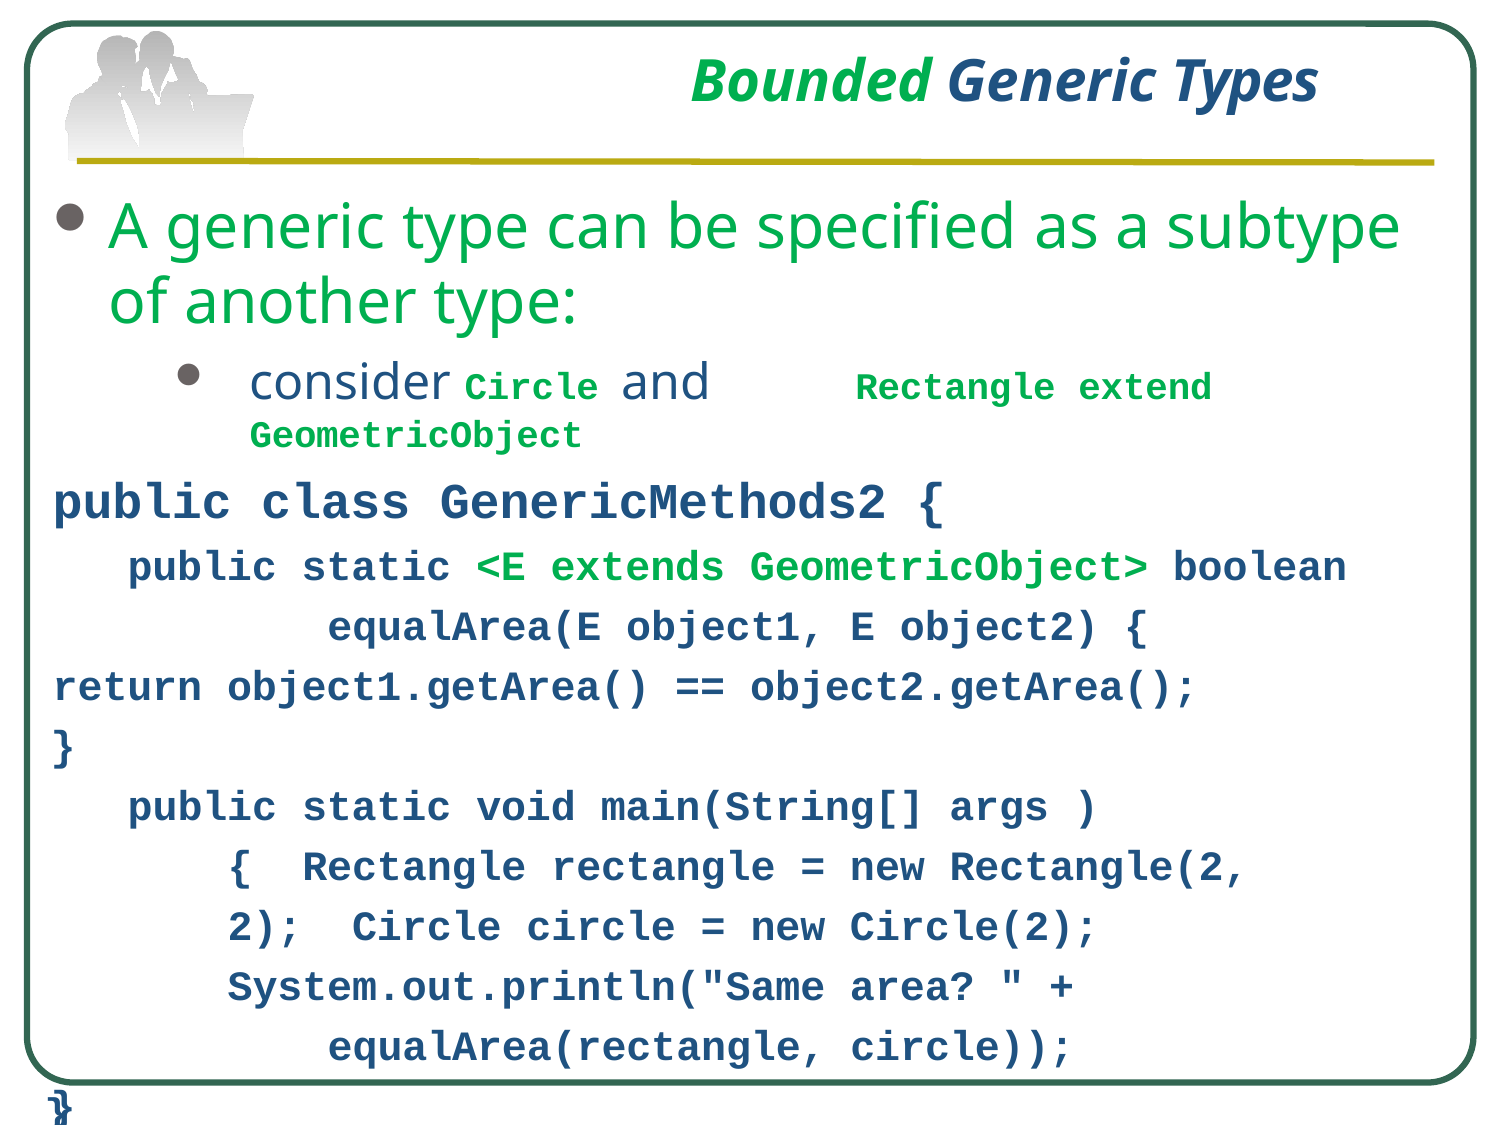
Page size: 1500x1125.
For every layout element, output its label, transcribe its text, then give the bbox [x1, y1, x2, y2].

title Bounded Generic Types [76, 0, 1321, 166]
text_box A generic type can be specified as a subtype of another type: consider Circle and Rectangle extend GeometricObject public class GenericMethods2 { public static <E extends GeometricObject> boolean equalArea(E object1, E object2) { return object1.getArea() == object2.getArea(); } public static void main(String[] args ) { Rectangle rectangle = new Rectangle(2, 2); Circle circle = new Circle(2); System.out.println("Same area? " + equalArea(rectangle, circle)); } [50, 166, 1466, 1125]
text_box 1}8 [42, 1019, 81, 1125]
